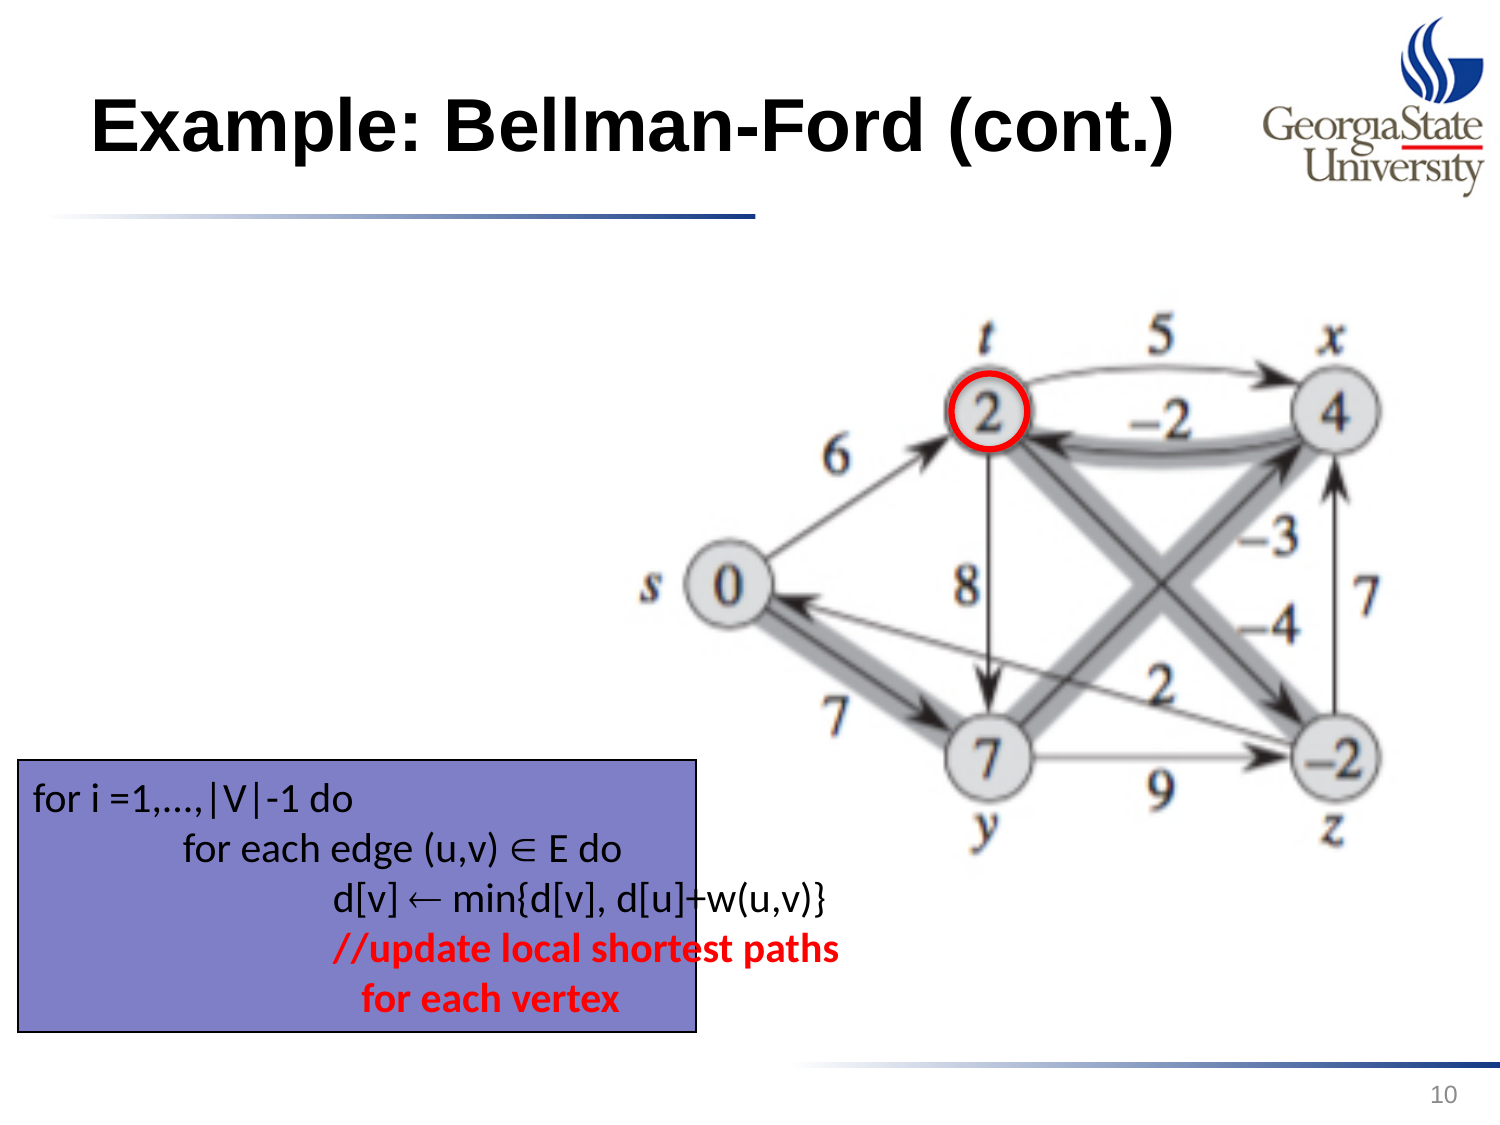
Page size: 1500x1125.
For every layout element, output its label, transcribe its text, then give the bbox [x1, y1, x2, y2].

slide_number 10 [1123, 1064, 1474, 1124]
title Example: Bellman-Ford (cont.) [75, 27, 1234, 215]
picture [1247, 0, 1500, 216]
text_box for i =1,...,|V|-1 do for each edge (u,v)  E do d[v]  min{d[v], d[u]+w(u,v)} //update local shortest paths for each vertex [18, 759, 697, 1033]
picture [617, 287, 1402, 888]
